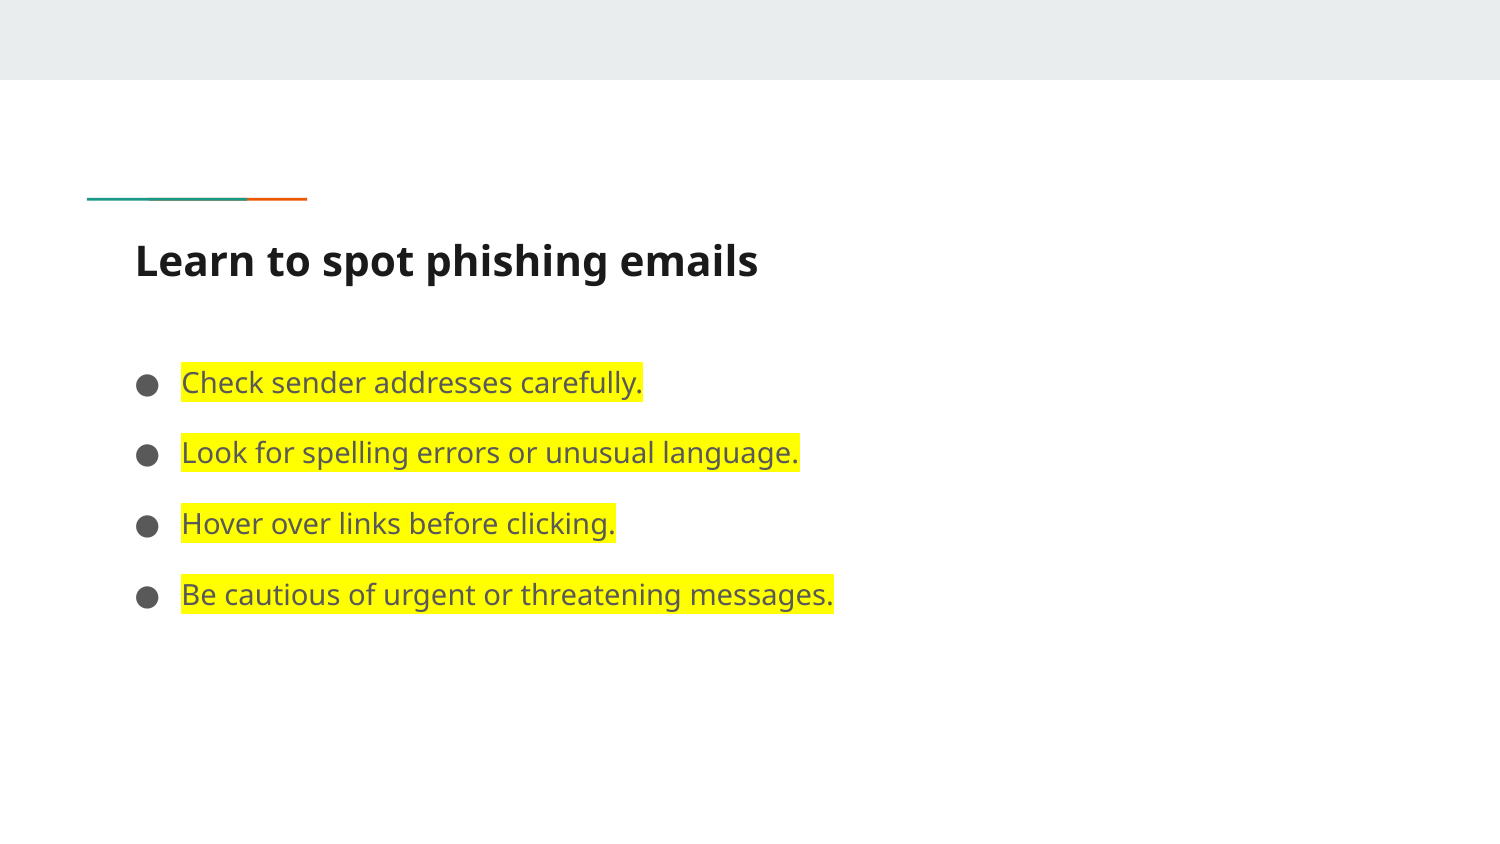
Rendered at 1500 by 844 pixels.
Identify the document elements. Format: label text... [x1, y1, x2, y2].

list Check sender addresses carefully. Look for spelling errors or unusual language. Hover over links before clicking. Be cautious of urgent or threatening messages. [119, 341, 1381, 712]
title Learn to spot phishing emails [119, 216, 1381, 305]
